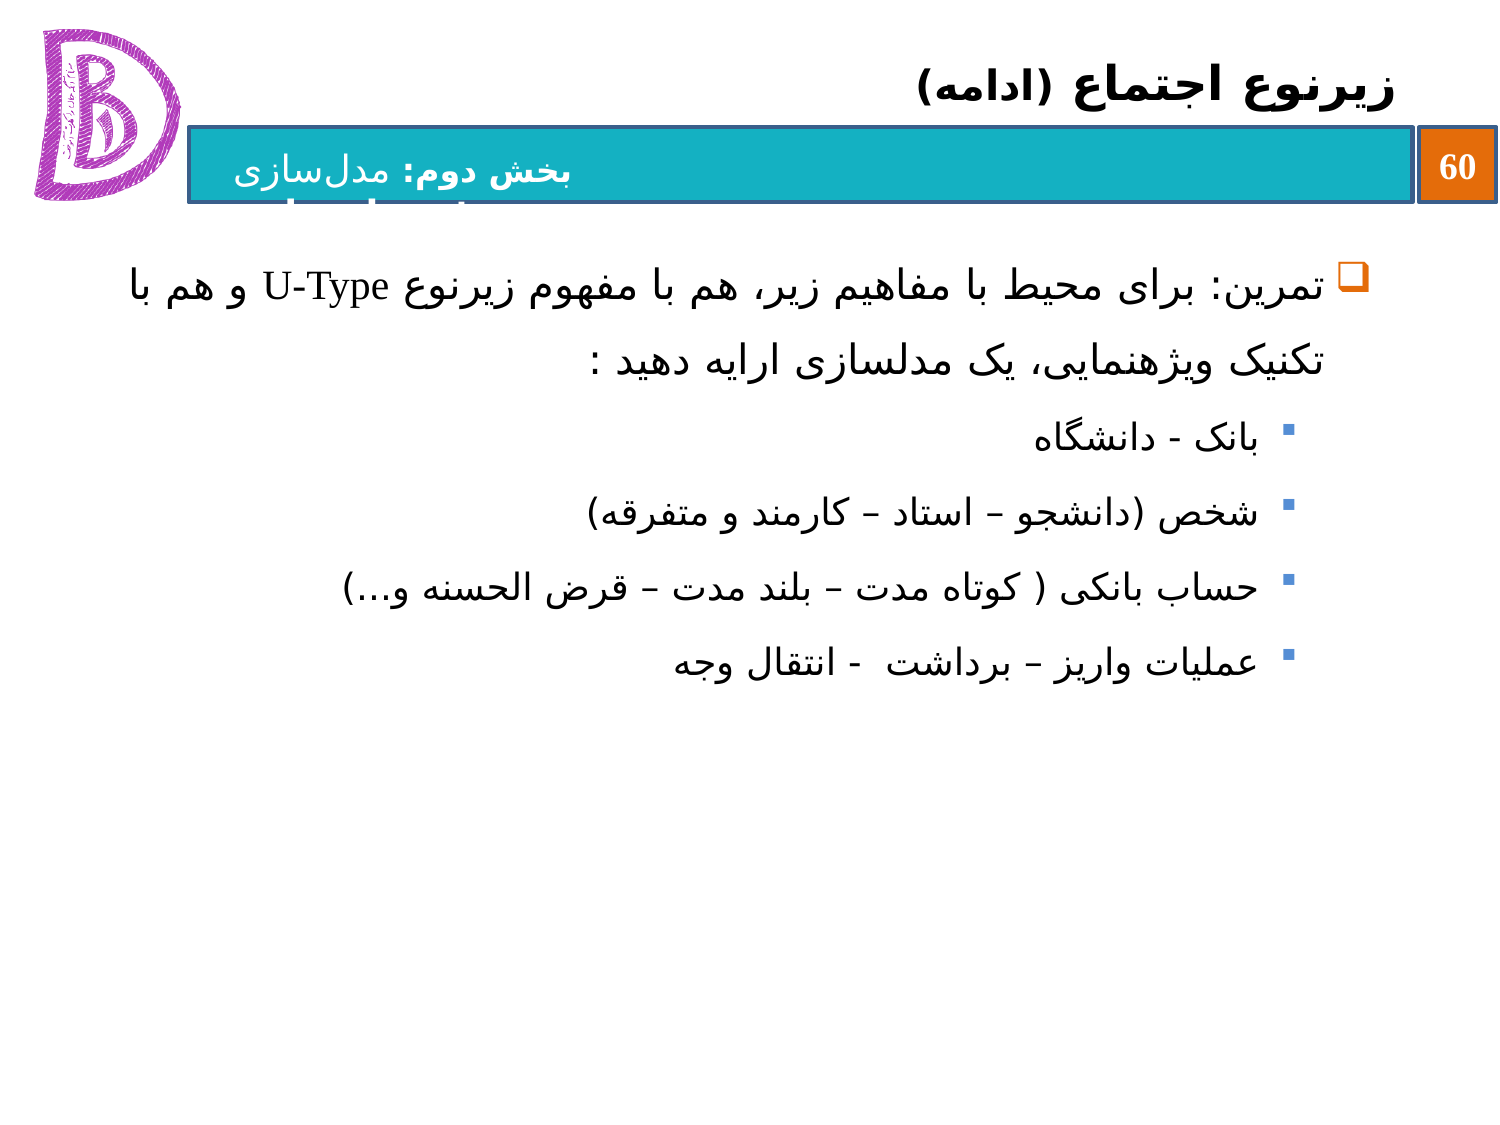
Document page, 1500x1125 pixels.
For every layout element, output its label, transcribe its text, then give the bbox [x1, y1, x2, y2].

title زیرنوع اجتماع (ادامه) [237, 37, 1413, 125]
list تمرین: برای محیط با مفاهیم زیر، هم با مفهوم زیرنوع U-Type و هم با تکنیک ویژه‏نمایی، یک مدلسازی ارایه دهید : بانک - دانشگاه شخص (دانشجو – استاد – کارمند و متفرقه) حساب بانکی ( کوتاه مدت – بلند مدت – قرض الحسنه و...) عملیات واریز – برداشت - انتقال وجه [37, 224, 1463, 1088]
picture [12, 21, 202, 212]
